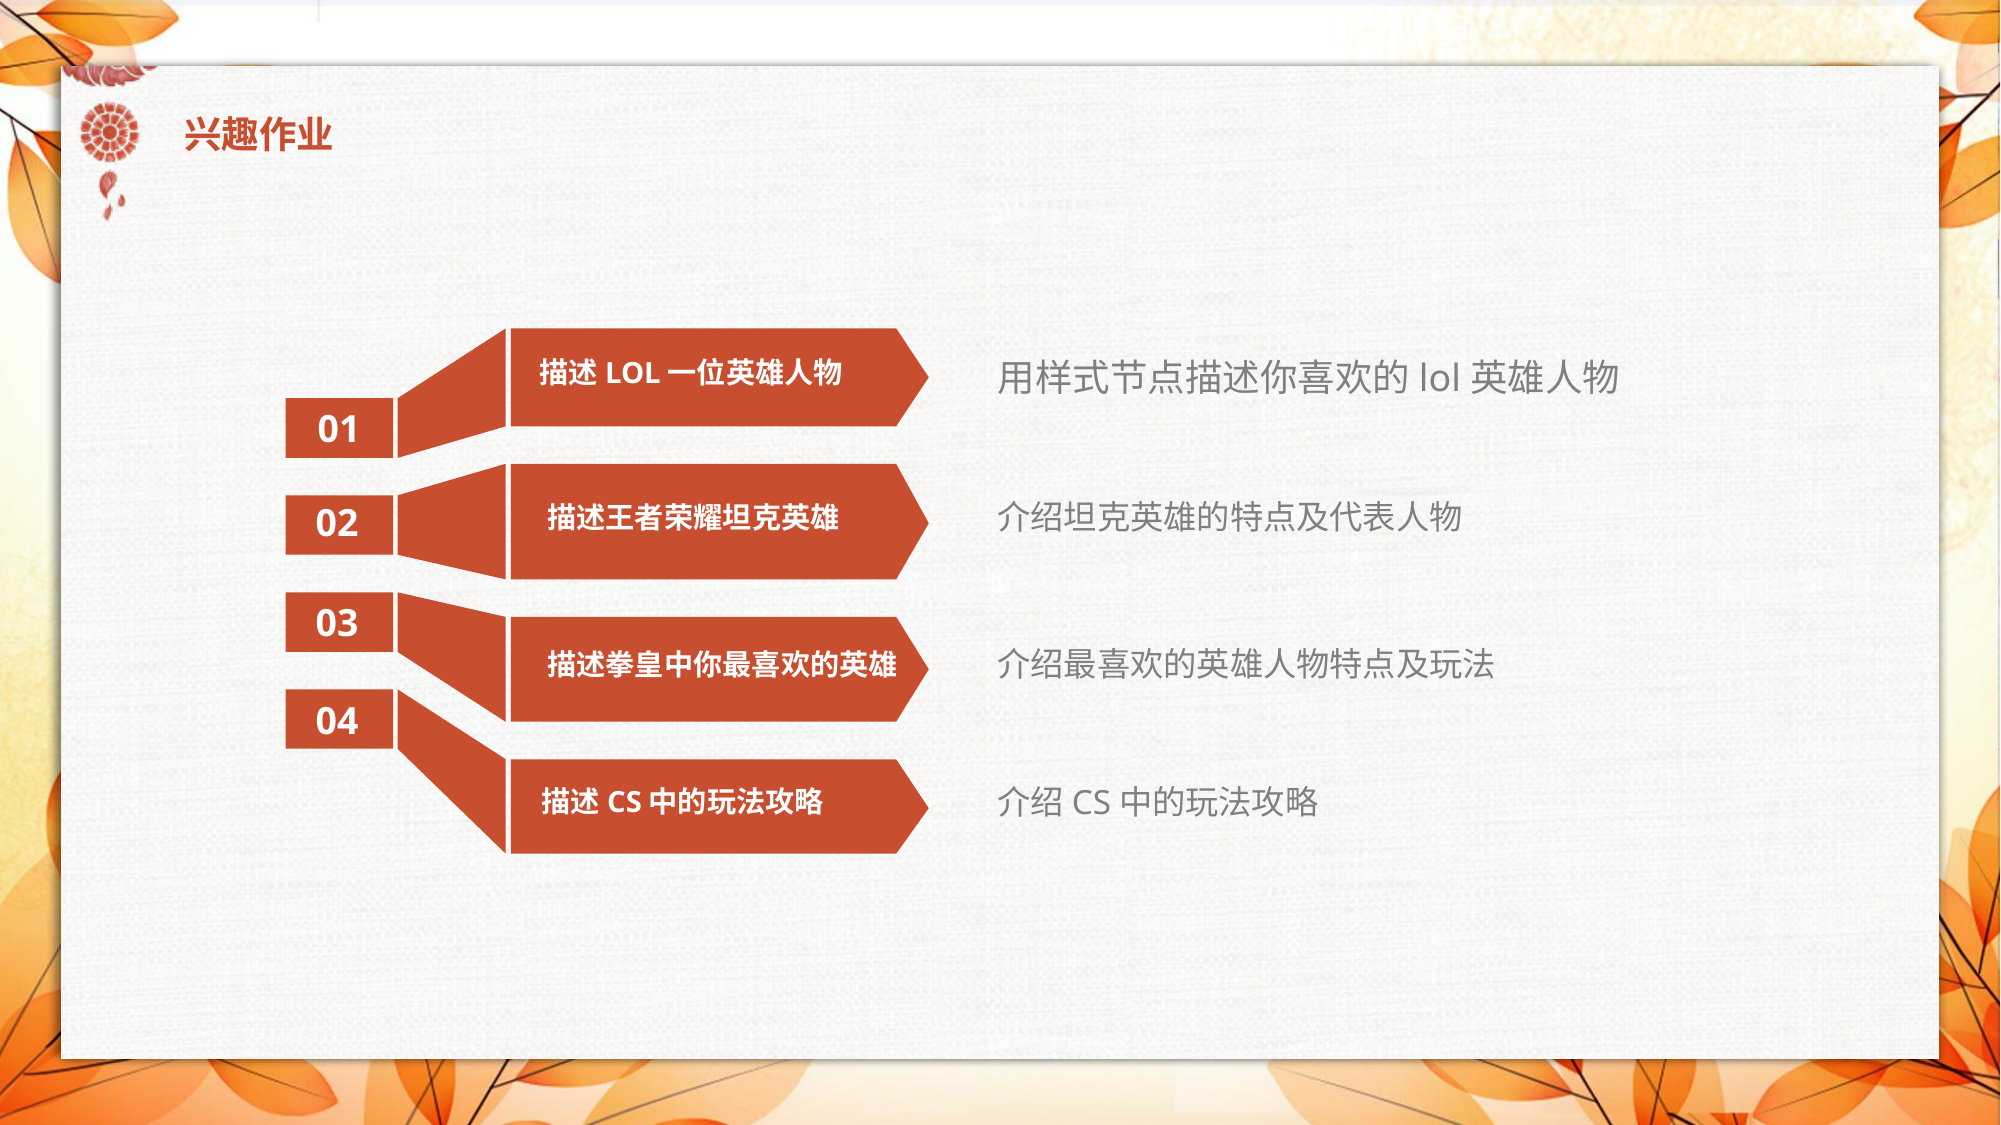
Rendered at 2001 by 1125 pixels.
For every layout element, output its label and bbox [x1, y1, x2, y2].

picture [0, 0, 2001, 1125]
text_box [61, 66, 1939, 1059]
